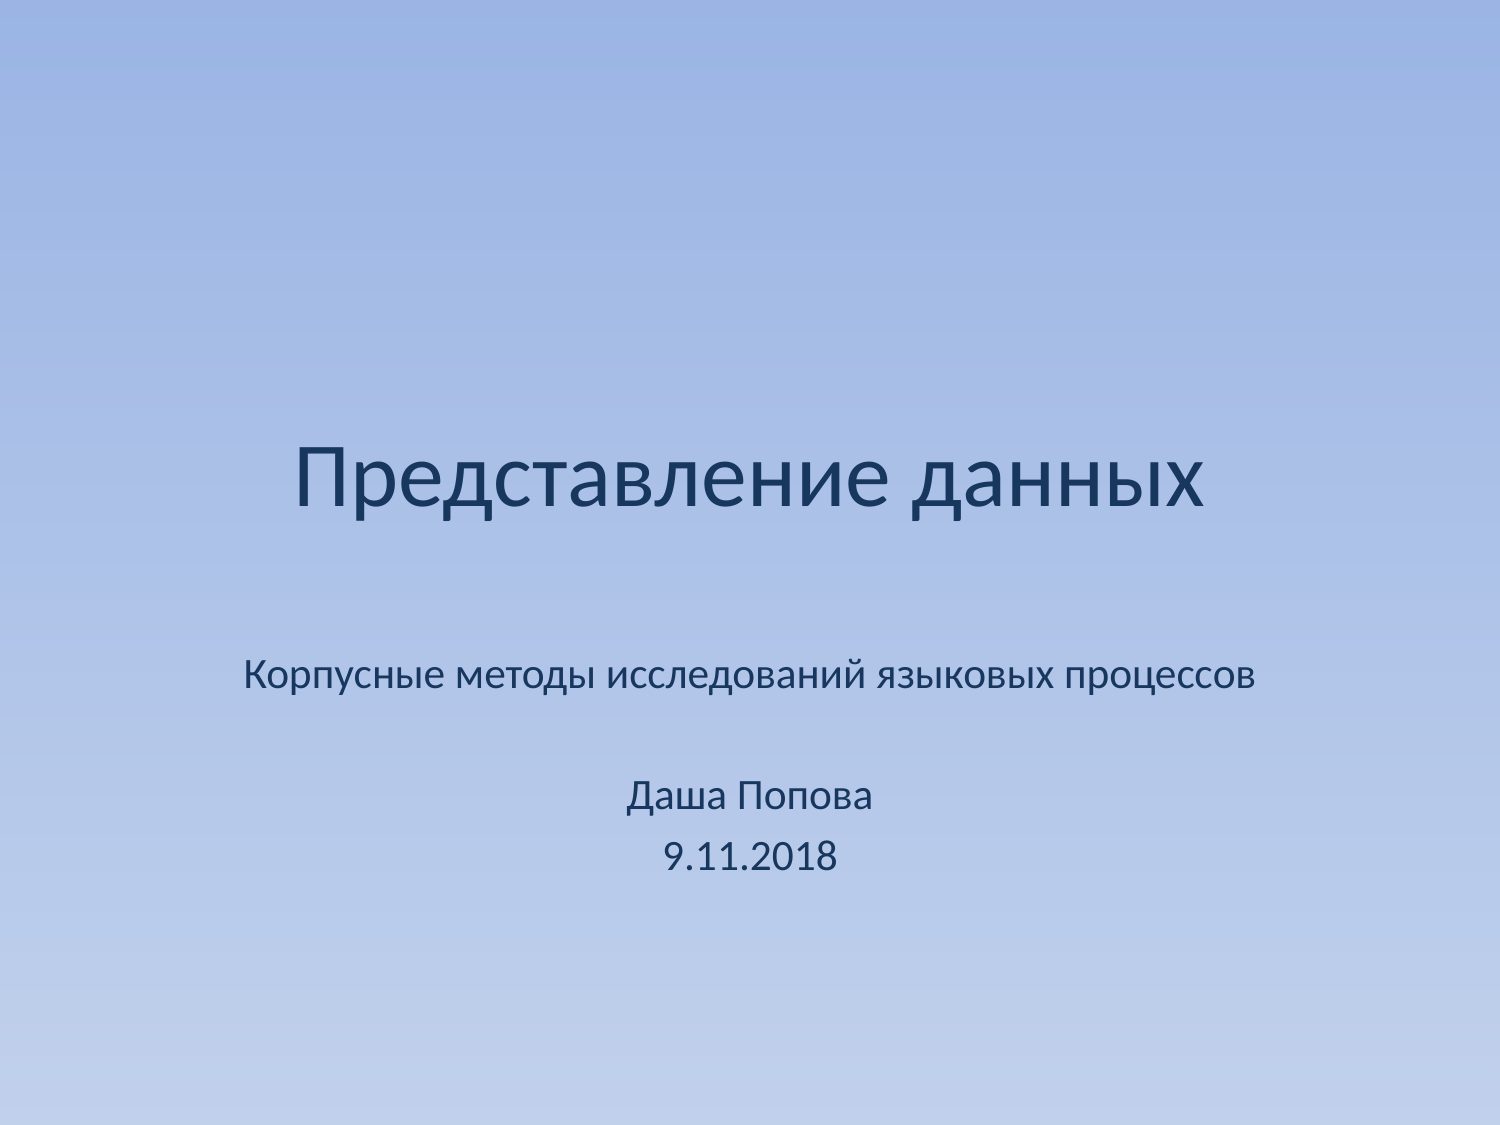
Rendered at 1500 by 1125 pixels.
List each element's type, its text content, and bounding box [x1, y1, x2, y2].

subtitle Корпусные методы исследований языковых процессов Даша Попова 9.11.2018 [225, 637, 1275, 925]
title Представление данных [112, 349, 1388, 591]
